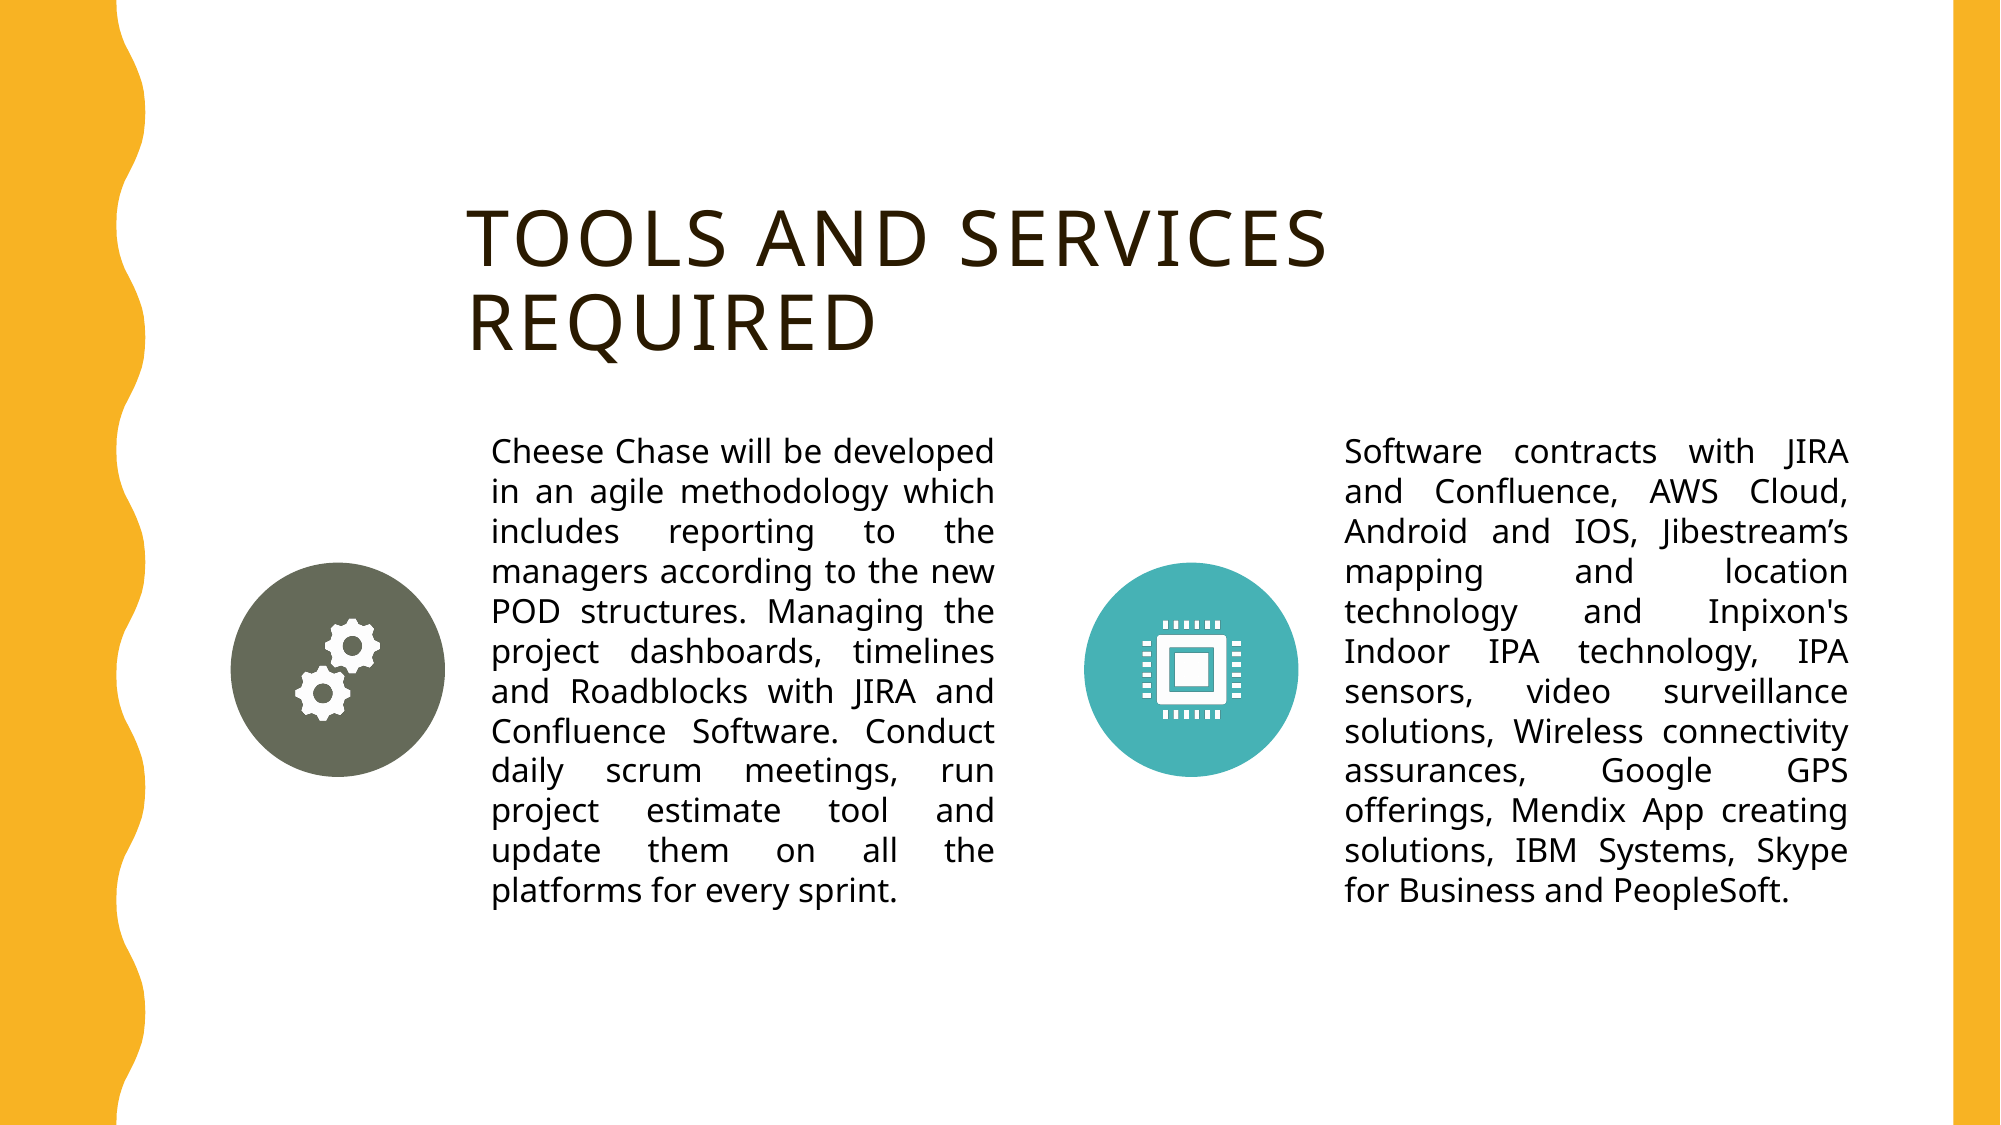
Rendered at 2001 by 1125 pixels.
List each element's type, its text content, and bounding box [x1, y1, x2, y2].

text_box [0, 0, 146, 1125]
title Tools and services required [451, 191, 1629, 374]
text_box [117, 0, 1952, 1125]
text_box [1952, 0, 2000, 1125]
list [205, 374, 1875, 965]
